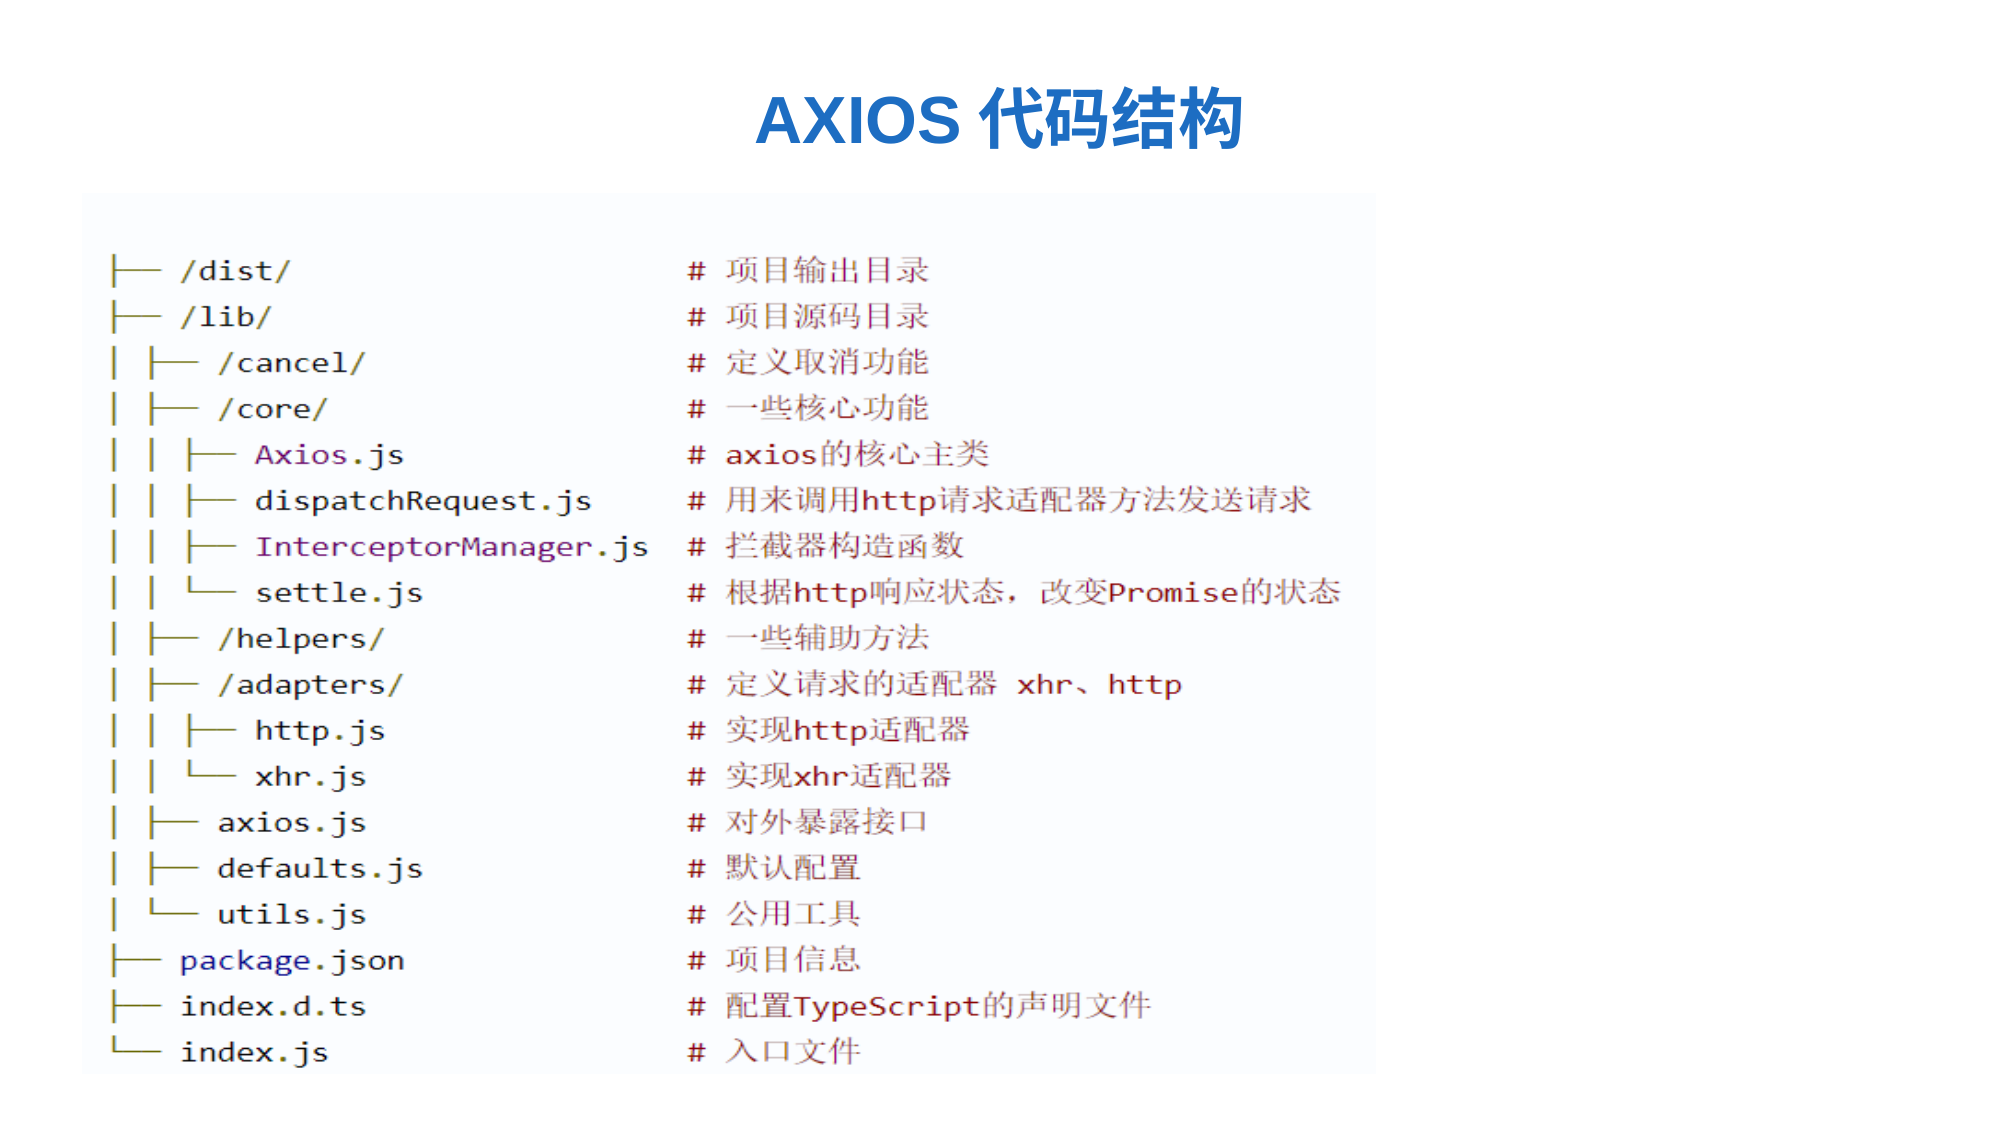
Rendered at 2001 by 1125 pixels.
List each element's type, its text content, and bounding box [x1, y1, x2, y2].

text_box AXIOS代码结构 [718, 69, 1282, 165]
picture [82, 193, 1376, 1074]
